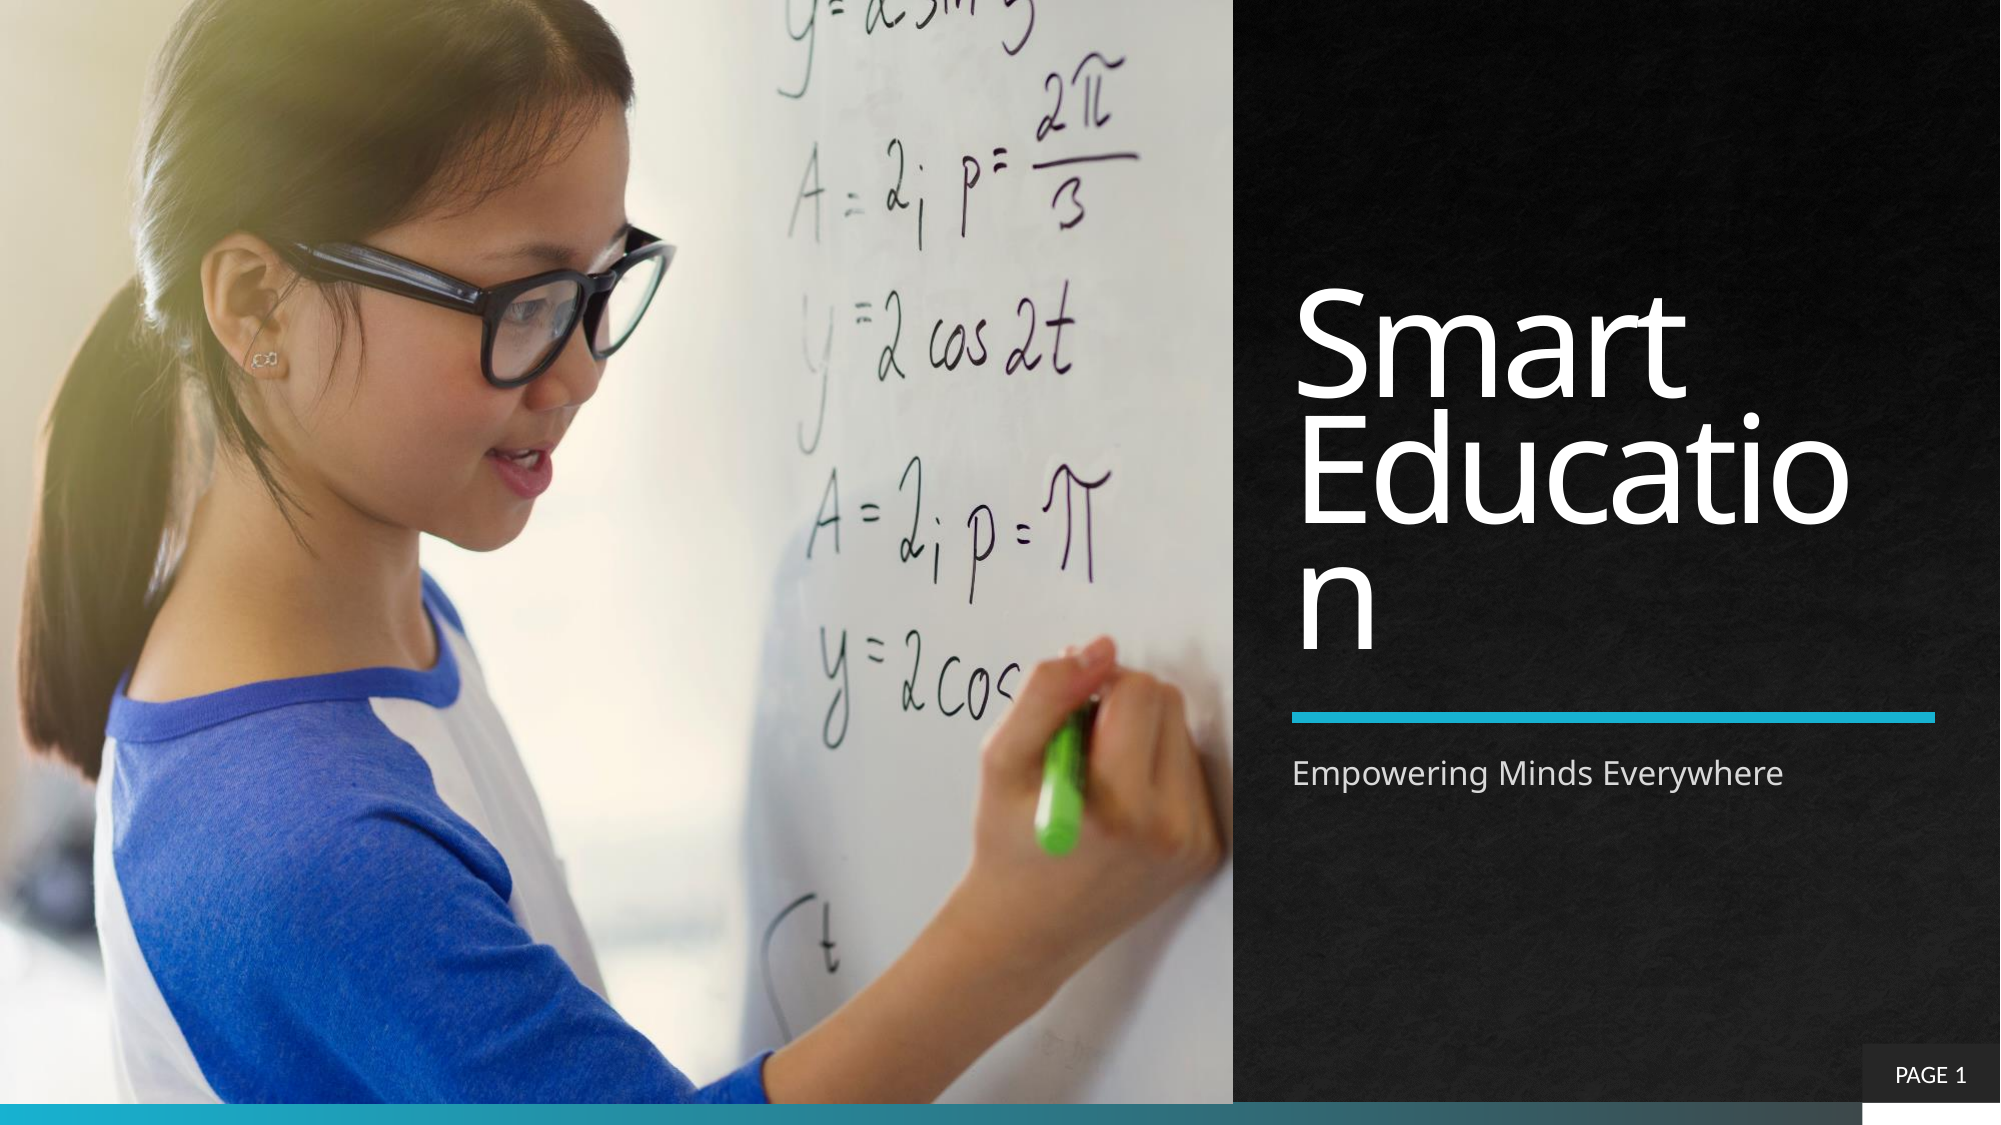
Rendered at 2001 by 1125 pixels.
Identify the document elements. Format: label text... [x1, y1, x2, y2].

slide_number PAGE 1 [1862, 1043, 2000, 1103]
picture [0, 0, 2000, 1104]
title Smart Education [1291, 275, 1936, 675]
list Empowering Minds Everywhere [1291, 756, 1936, 869]
